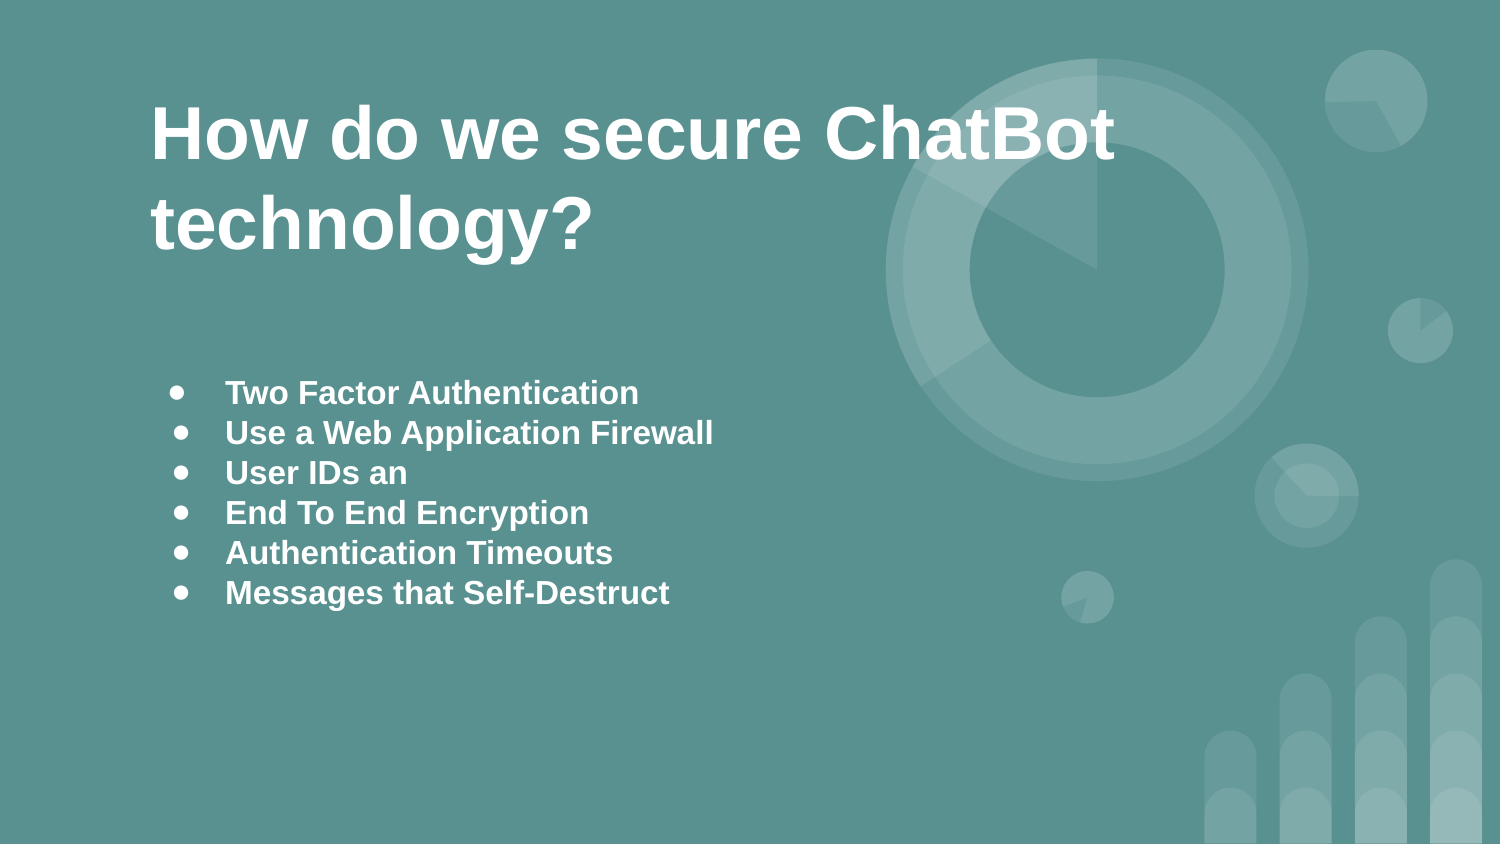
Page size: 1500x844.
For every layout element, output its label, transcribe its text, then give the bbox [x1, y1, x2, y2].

subtitle Two Factor Authentication Use a Web Application Firewall User IDs an End To End Encryption Authentication Timeouts Messages that Self-Destruct [135, 356, 1292, 819]
title How do we secure ChatBot technology? [135, 97, 1338, 252]
